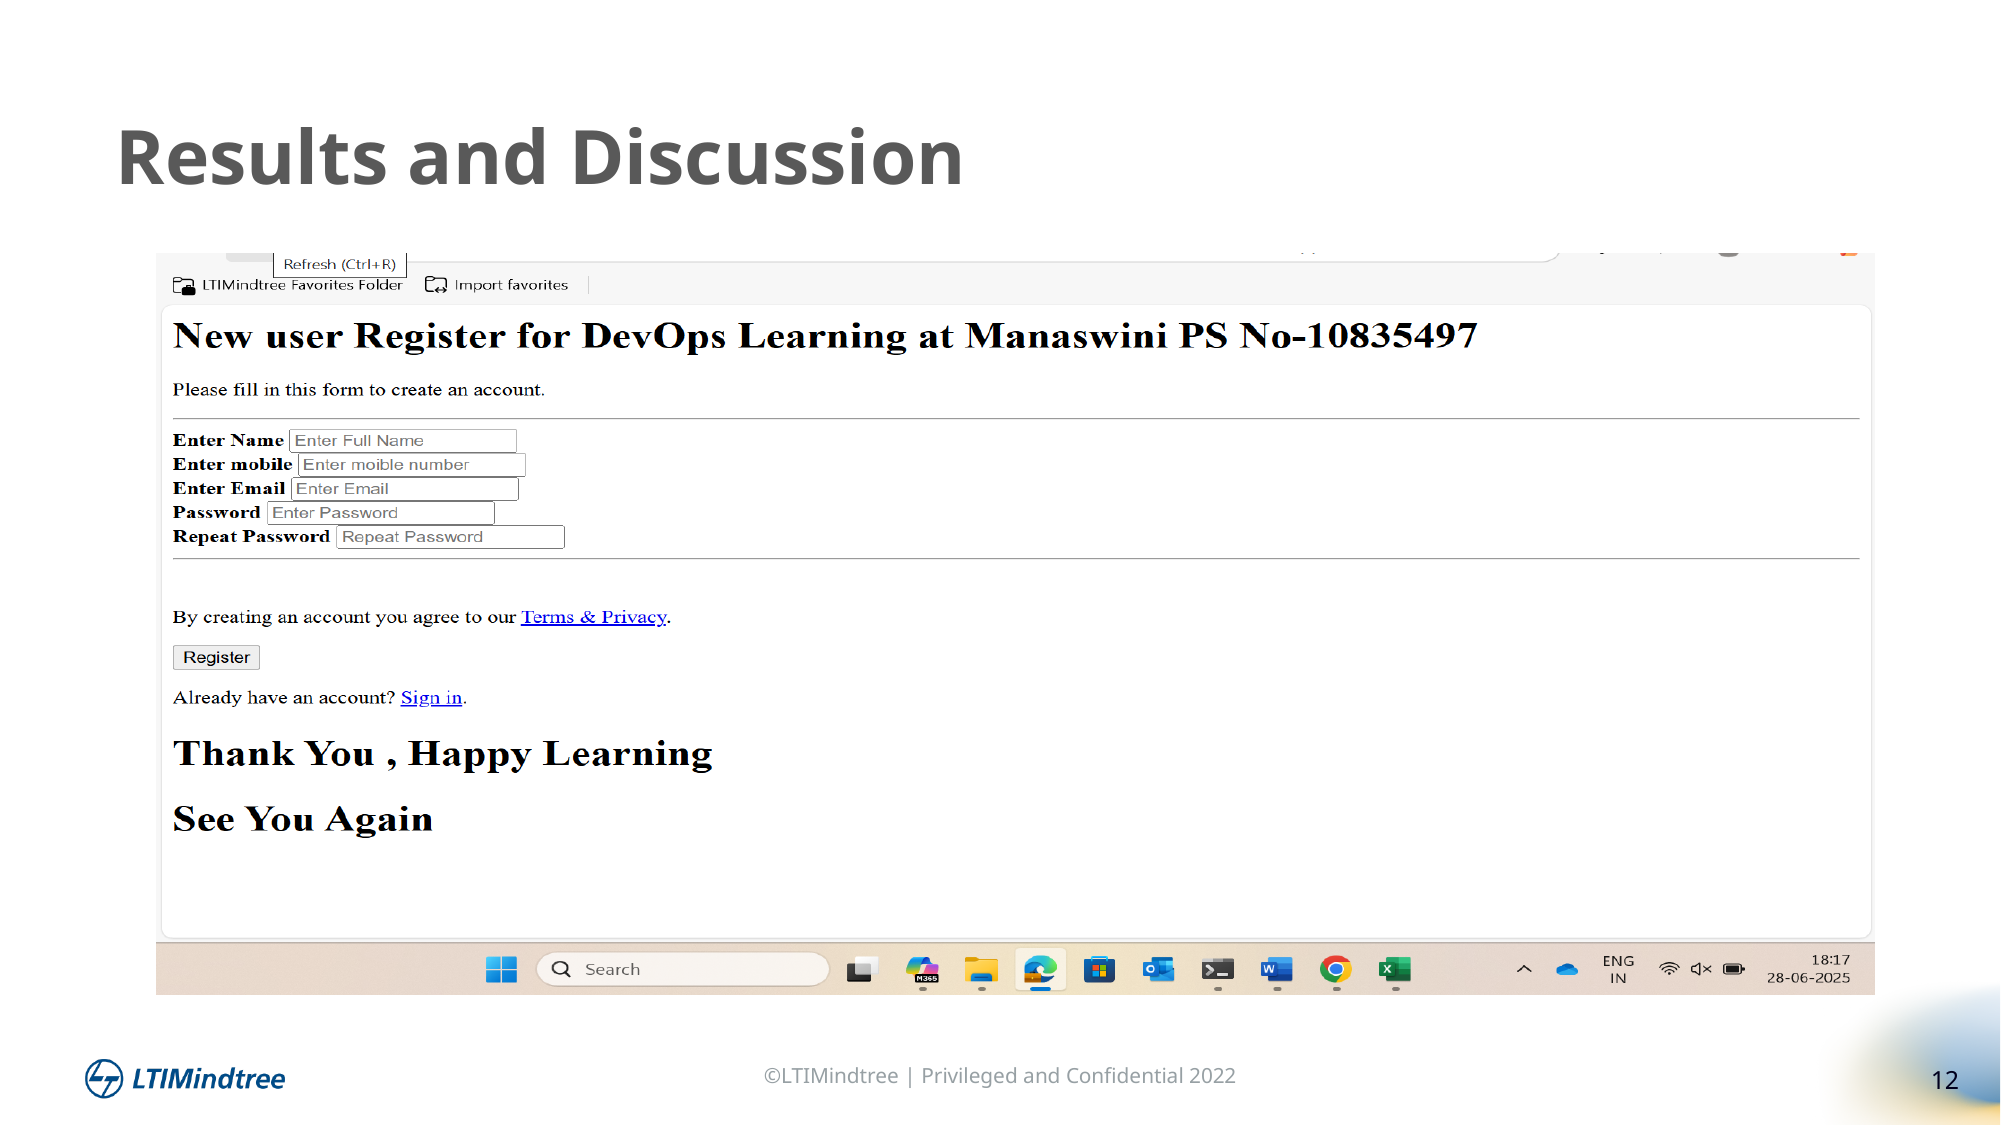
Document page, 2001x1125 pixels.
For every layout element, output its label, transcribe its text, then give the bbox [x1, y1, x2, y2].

picture [1774, 966, 2001, 1125]
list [156, 253, 1875, 995]
list Results and Discussion [100, 112, 1926, 230]
